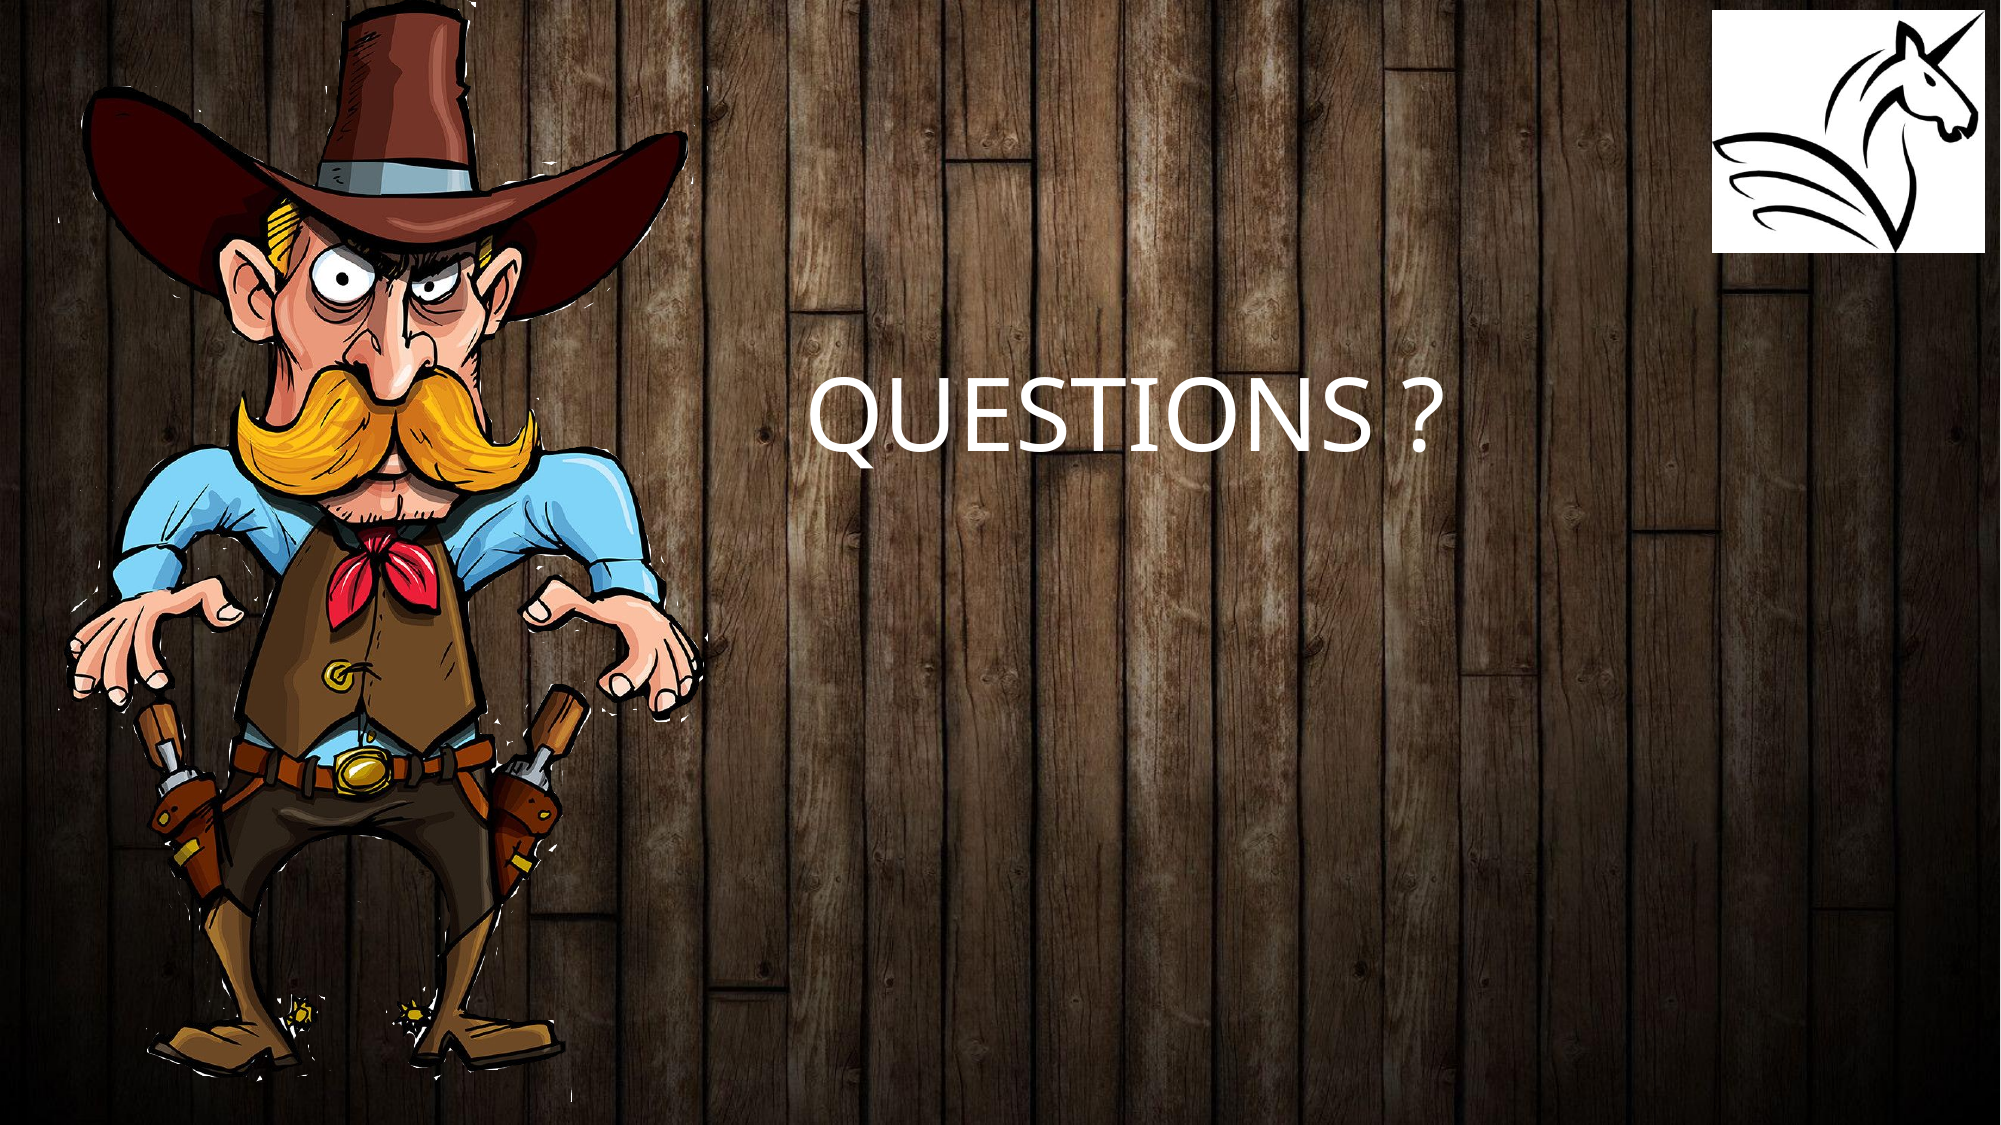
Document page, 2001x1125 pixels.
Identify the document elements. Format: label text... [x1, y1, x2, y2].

picture [0, 0, 2001, 1125]
list QUESTIONS ? [911, 299, 1863, 669]
